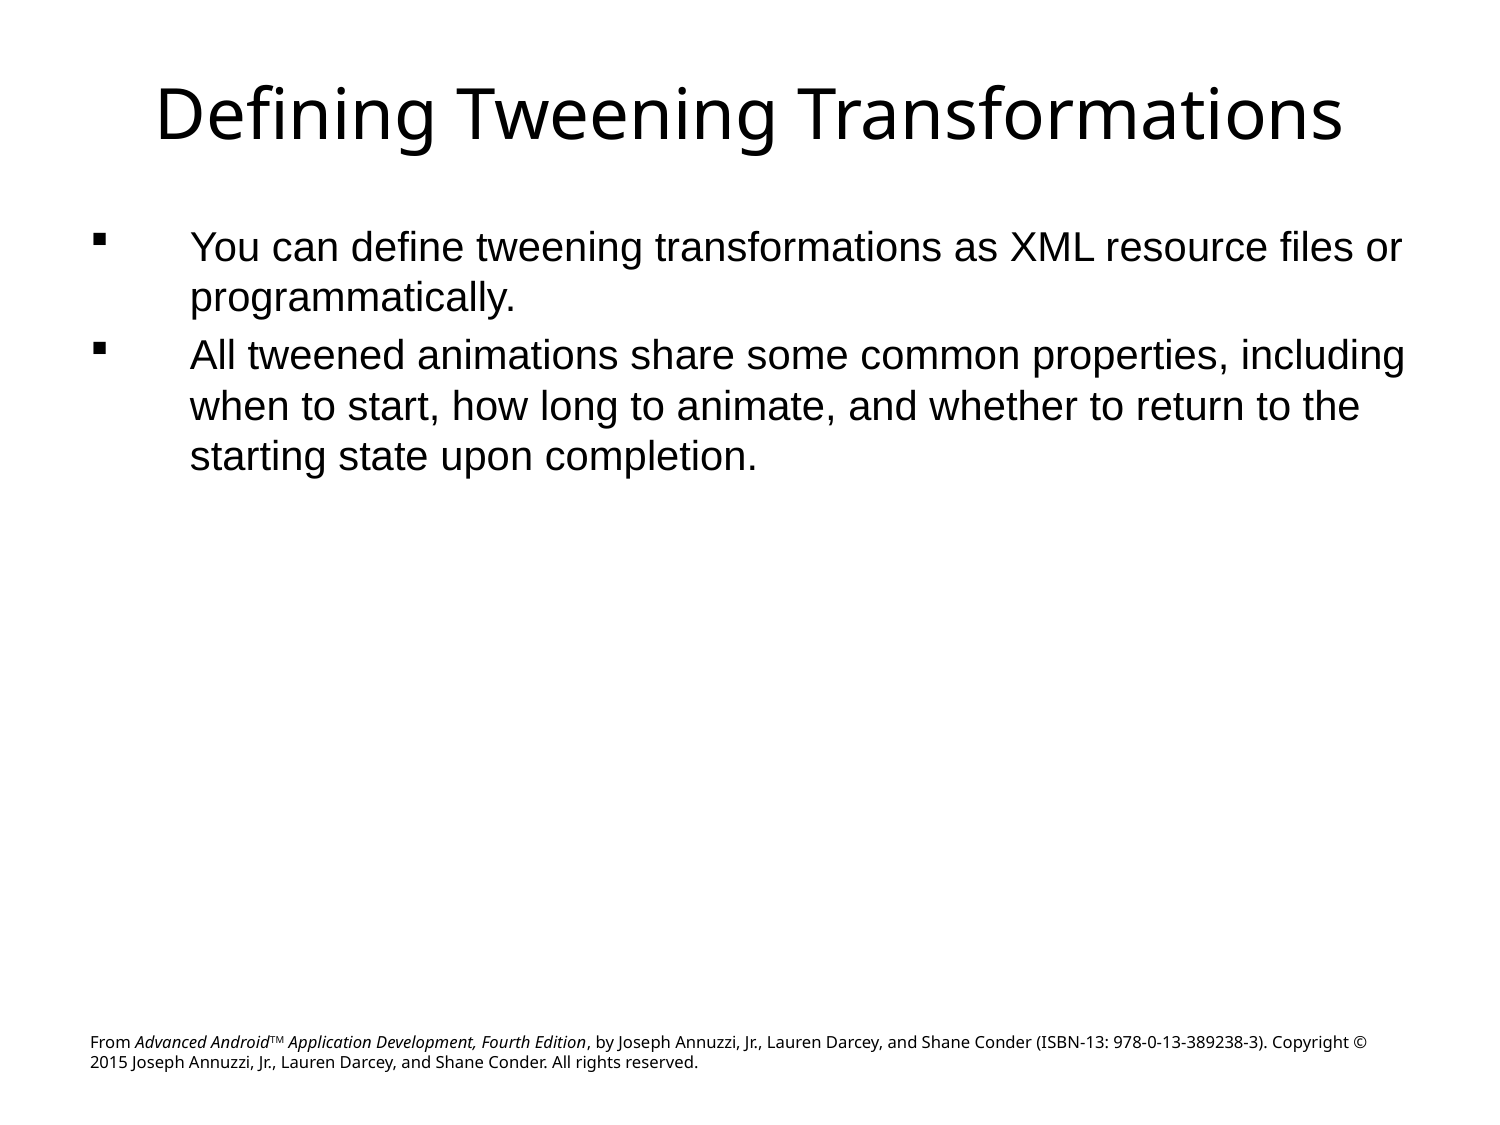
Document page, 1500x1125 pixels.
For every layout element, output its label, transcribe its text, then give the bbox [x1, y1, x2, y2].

footer From Advanced AndroidTM Application Development, Fourth Edition, by Joseph Annuzzi, Jr., Lauren Darcey, and Shane Conder (ISBN-13: 978-0-13-389238-3). Copyright © 2015 Joseph Annuzzi, Jr., Lauren Darcey, and Shane Conder. All rights reserved. [74, 1024, 1426, 1103]
list You can define tweening transformations as XML resource files or programmatically. All tweened animations share some common properties, including when to start, how long to animate, and whether to return to the starting state upon completion. [75, 212, 1425, 1005]
title Defining Tweening Transformations [75, 45, 1425, 188]
